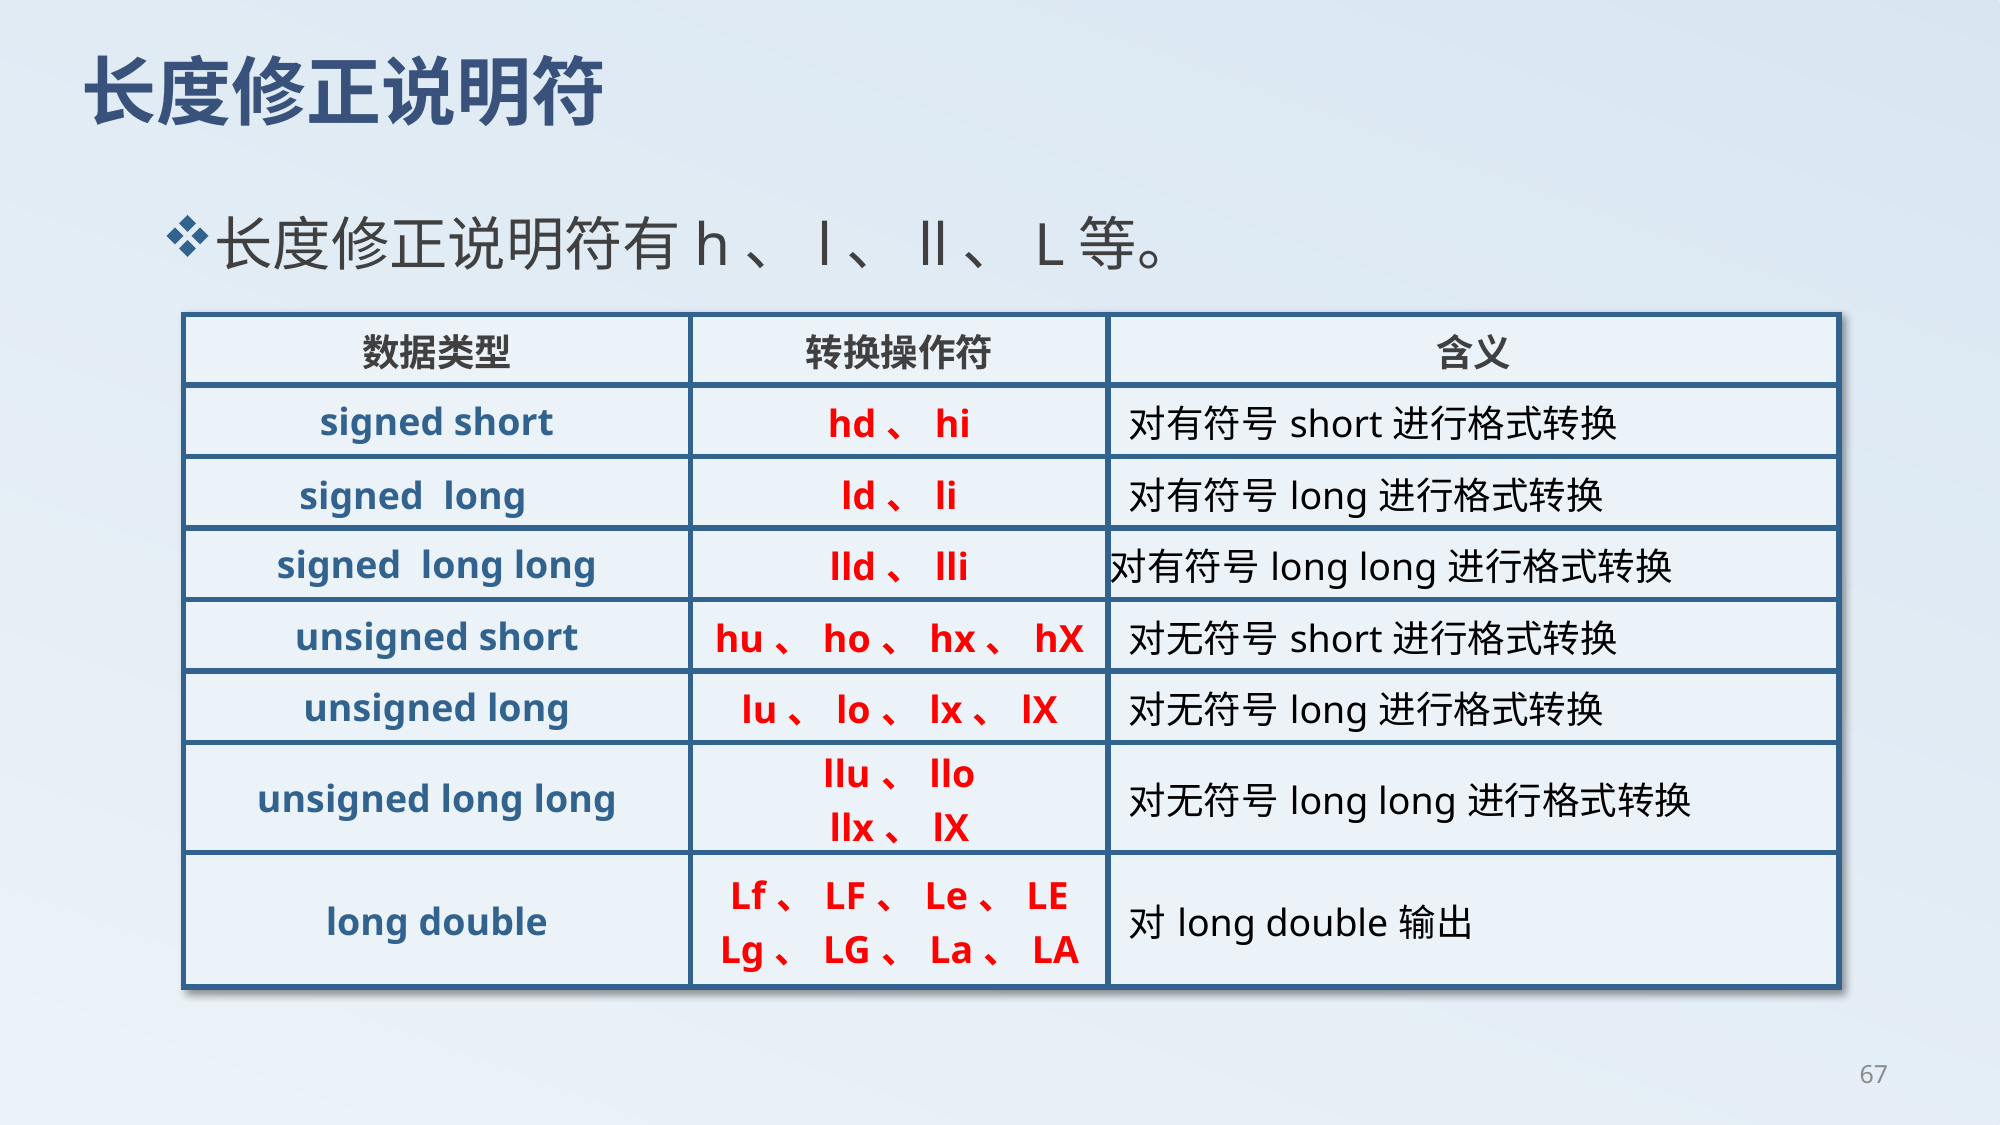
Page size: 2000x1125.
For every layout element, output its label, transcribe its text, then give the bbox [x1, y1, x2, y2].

table_cell hd、hi [693, 388, 1105, 454]
table_header 含义 [1111, 317, 1836, 382]
table_header 转换操作符 [693, 317, 1105, 382]
table_cell unsigned short [186, 602, 688, 668]
table_cell signed long long [186, 531, 688, 597]
table_cell lld、lli [693, 531, 1105, 597]
table_cell lu、lo、lx、lX [693, 674, 1105, 740]
table_cell signed long [186, 459, 688, 525]
table_cell unsigned long long [186, 745, 688, 850]
table_cell Lf、LF、Le、LE Lg、LG、La、LA [693, 855, 1105, 984]
table_cell 对有符号short进行格式转换 [1111, 388, 1836, 454]
table_cell hu、ho、hx、hX [693, 602, 1105, 668]
table_cell 对无符号long进行格式转换 [1111, 674, 1836, 740]
table_header 数据类型 [186, 317, 688, 382]
table_cell long double [186, 855, 688, 984]
table_cell ld、li [693, 459, 1105, 525]
table_cell signed short [186, 388, 688, 454]
table_cell llu、llo llx、lX [693, 745, 1105, 850]
table_cell 对无符号long long进行格式转换 [1111, 745, 1836, 850]
table_cell 对long double输出 [1111, 855, 1836, 984]
table_cell 对无符号short进行格式转换 [1111, 602, 1836, 668]
table_cell 对有符号long进行格式转换 [1111, 459, 1836, 525]
text_box 长度修正说明符有h、l、ll、L等。 [146, 208, 1835, 315]
title 长度修正说明符 [66, 54, 1867, 197]
table_cell 对有符号long long进行格式转换 [1111, 531, 1836, 597]
table_cell unsigned long [186, 674, 688, 740]
